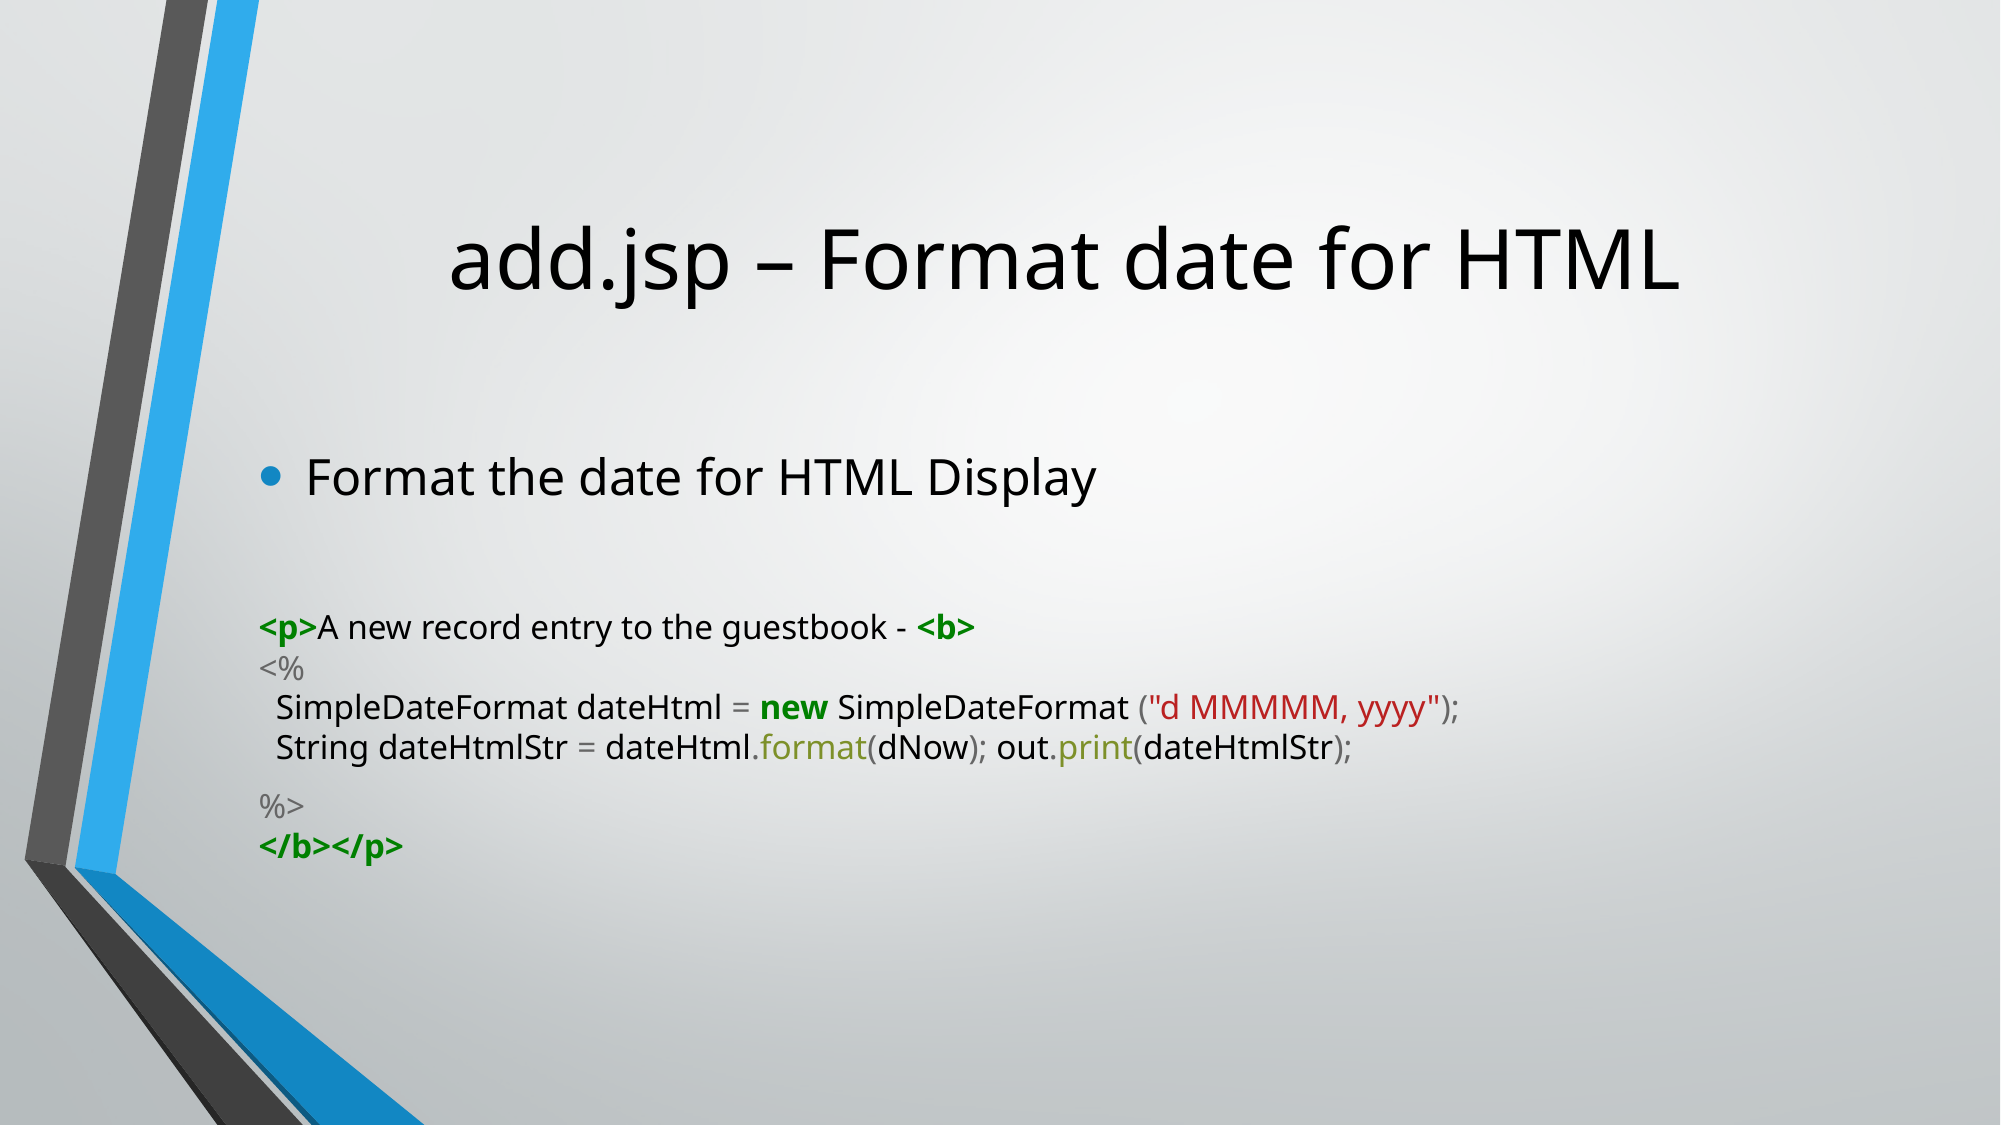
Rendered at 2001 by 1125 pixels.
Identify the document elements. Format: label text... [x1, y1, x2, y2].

title add.jsp – Format date for HTML [243, 112, 1887, 400]
list Format the date for HTML Display <p>A new record entry to the guestbook - <b> <% SimpleDateFormat dateHtml = new SimpleDateFormat ("d MMMMM, yyyy"); String dateHtmlStr = dateHtml.format(dNow); out.print(dateHtmlStr); %> </b></p> [243, 437, 1887, 950]
